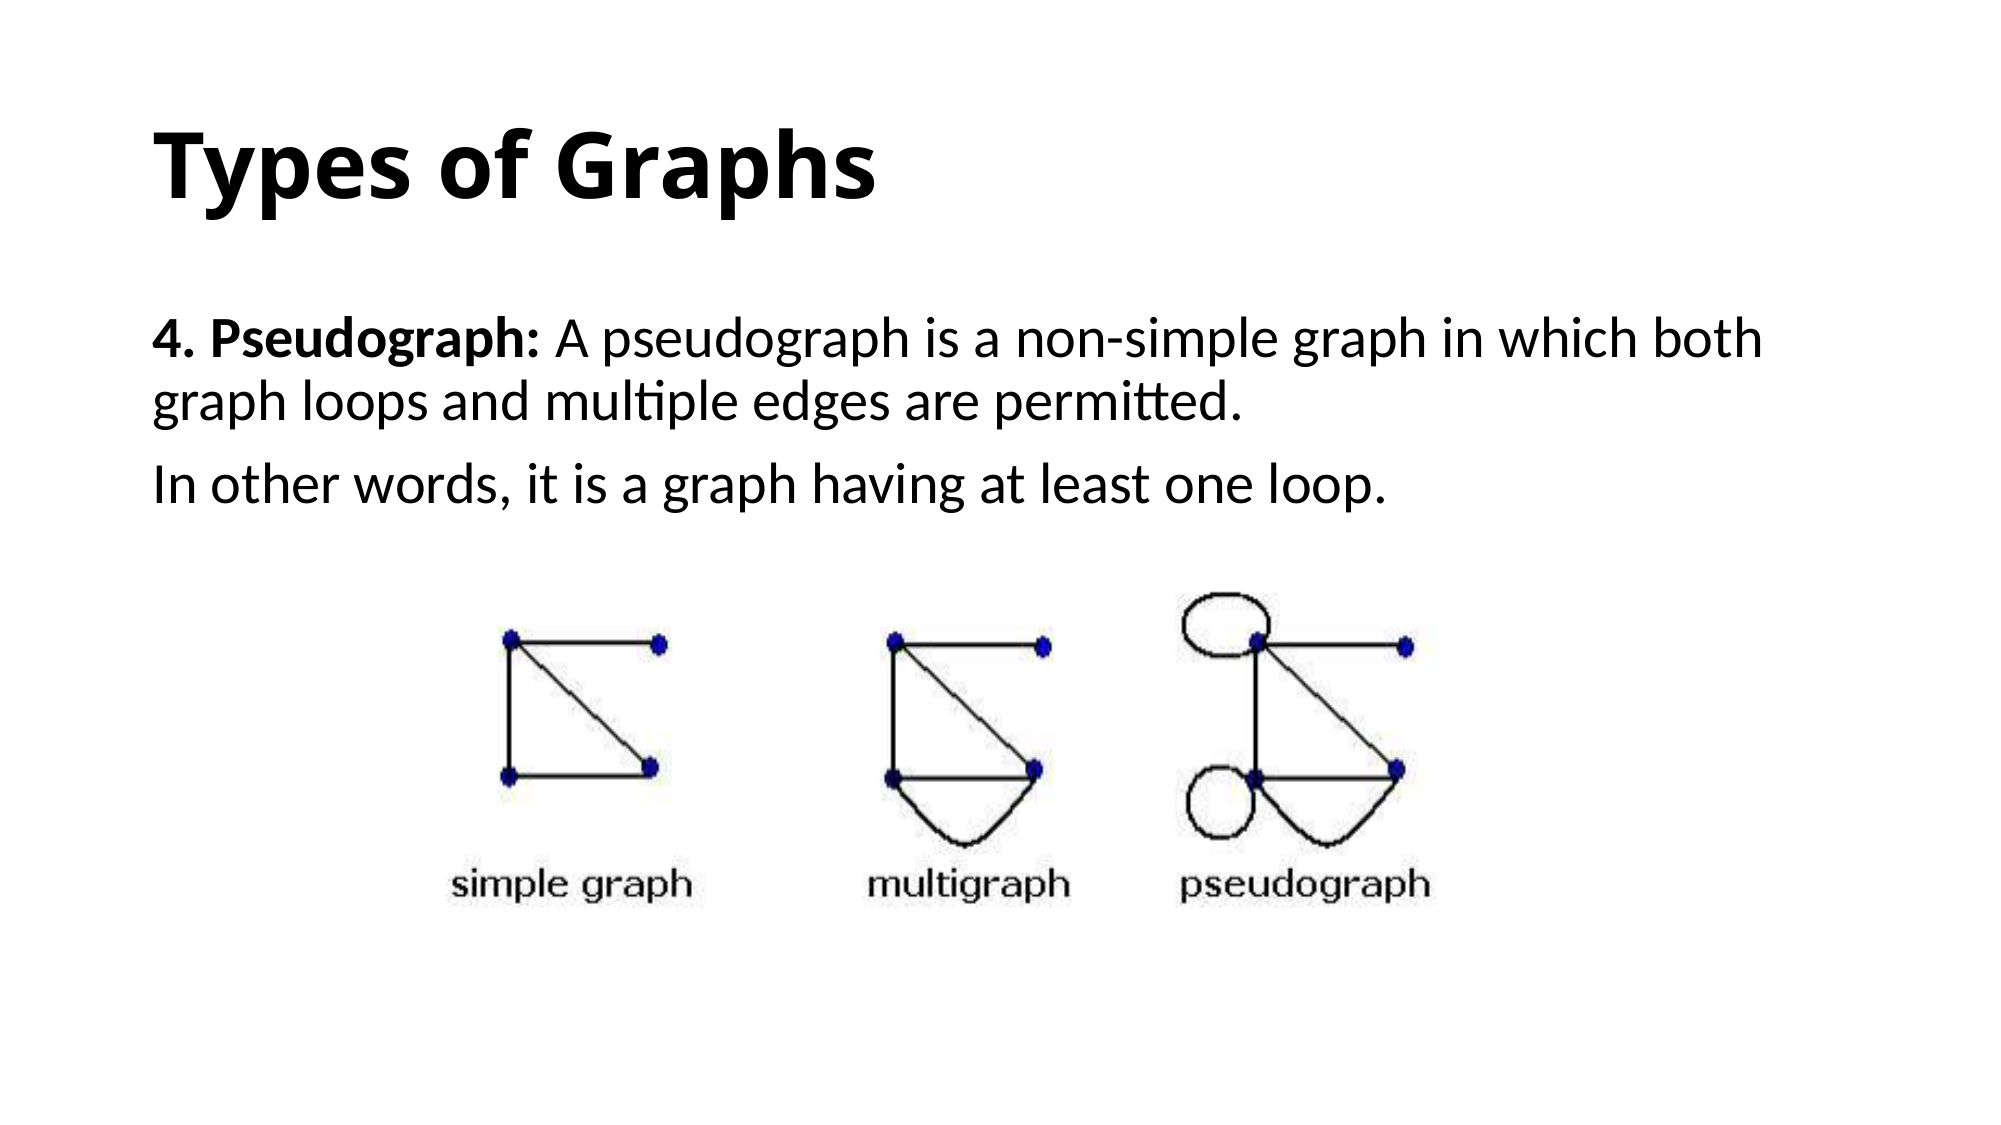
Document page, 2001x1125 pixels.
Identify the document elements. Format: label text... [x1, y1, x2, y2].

title Types of Graphs [137, 59, 1863, 278]
picture [399, 545, 1573, 932]
list 4. Pseudograph: A pseudograph is a non-simple graph in which both graph loops and multiple edges are permitted. In other words, it is a graph having at least one loop. [137, 299, 1863, 1014]
